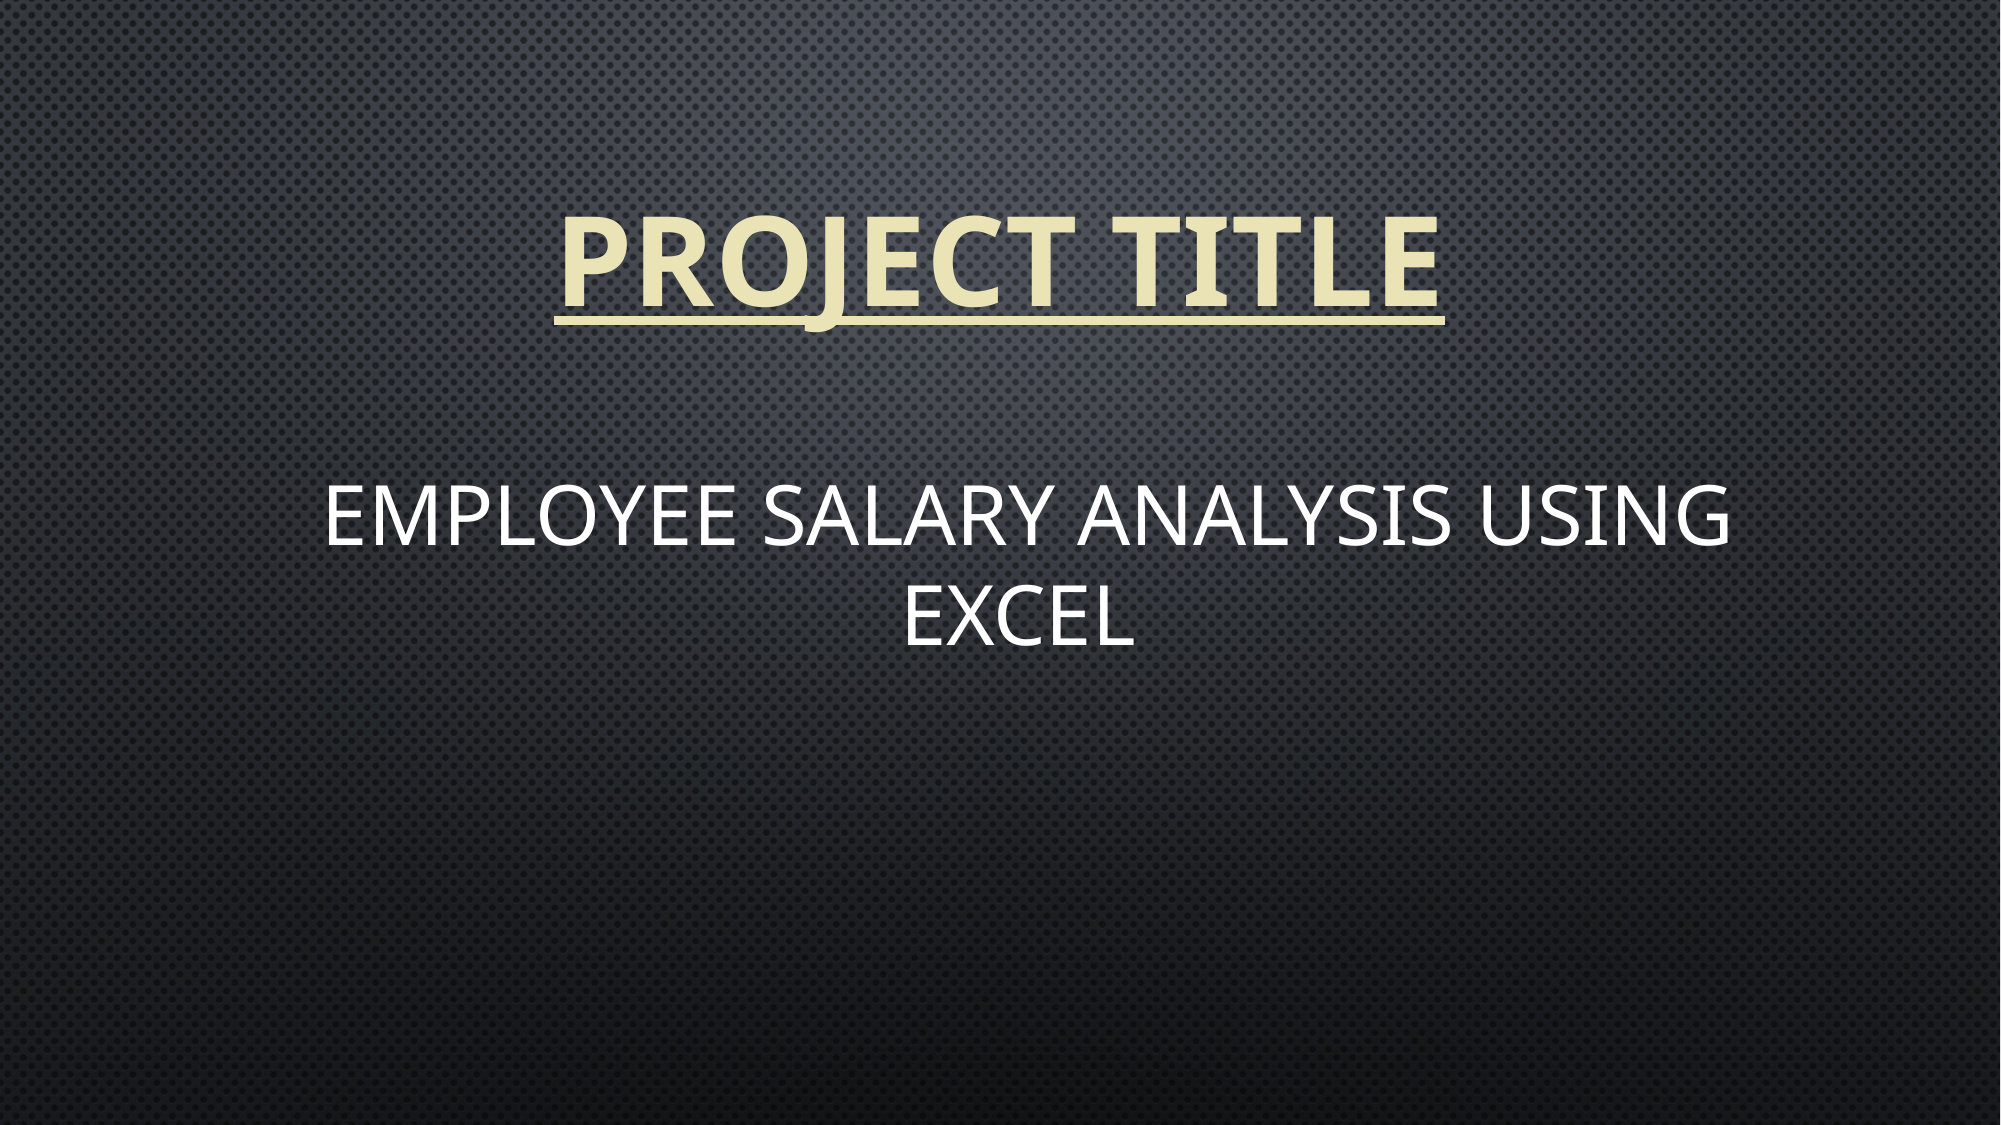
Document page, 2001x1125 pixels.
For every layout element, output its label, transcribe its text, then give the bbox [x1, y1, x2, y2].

title Project title [187, 99, 1813, 413]
list Employee salary analysis using excel [216, 306, 1842, 819]
